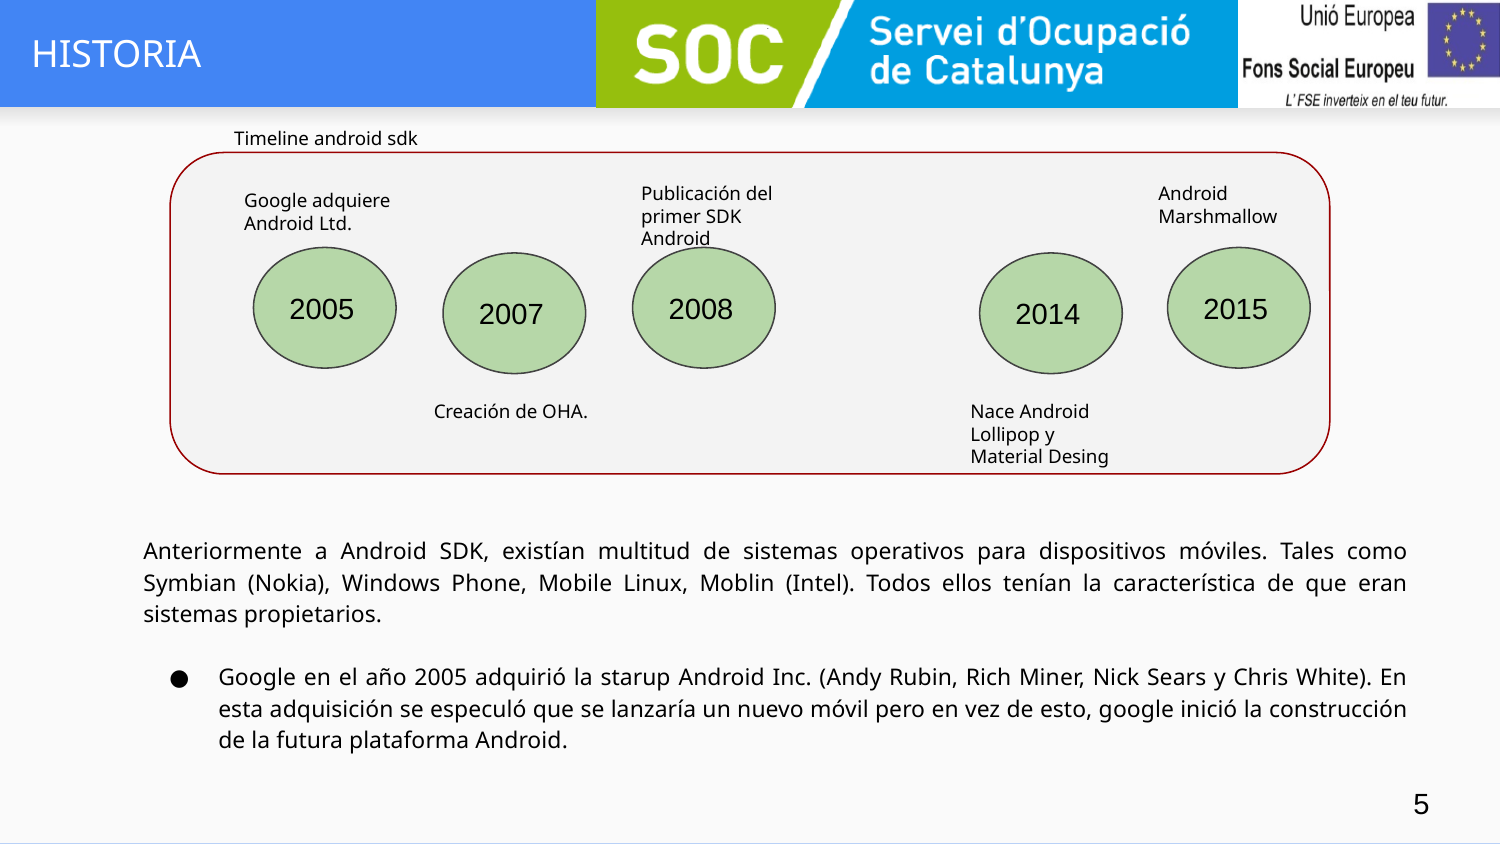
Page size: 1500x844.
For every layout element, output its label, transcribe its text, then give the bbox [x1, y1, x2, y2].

text_box 2015 [1167, 247, 1311, 369]
title HISTORIA [16, 2, 1464, 102]
text_box Nace Android Lollipop y Material Desing [955, 384, 1147, 459]
text_box [170, 152, 1330, 474]
picture [596, 102, 805, 108]
slide_number ‹#› [1398, 770, 1489, 835]
text_box Anteriormente a Android SDK, existían multitud de sistemas operativos para dispositivos móviles. Tales como Symbian (Nokia), Windows Phone, Mobile Linux, Moblin (Intel). Todos ellos tenían la característica de que eran sistemas propietarios. Google en el año 2005 adquirió la starup Android Inc. (Andy Rubin, Rich Miner, Nick Sears y Chris White). En esta adquisición se especuló que se lanzaría un nuevo móvil pero en vez de esto, google inició la construcción de la futura plataforma Android. [128, 517, 1425, 771]
text_box Timeline android sdk [219, 111, 1045, 208]
text_box 2005 [253, 248, 397, 369]
picture [1239, 0, 1500, 108]
text_box 2007 [443, 252, 586, 374]
text_box 2008 [632, 247, 776, 369]
text_box Google adquiere Android Ltd. [229, 208, 421, 248]
text_box Publicación del primer SDK Android [625, 208, 817, 241]
text_box Android Marshmallow [1143, 167, 1335, 241]
text_box 2014 [979, 252, 1123, 374]
text_box Creación de OHA. [418, 384, 610, 459]
